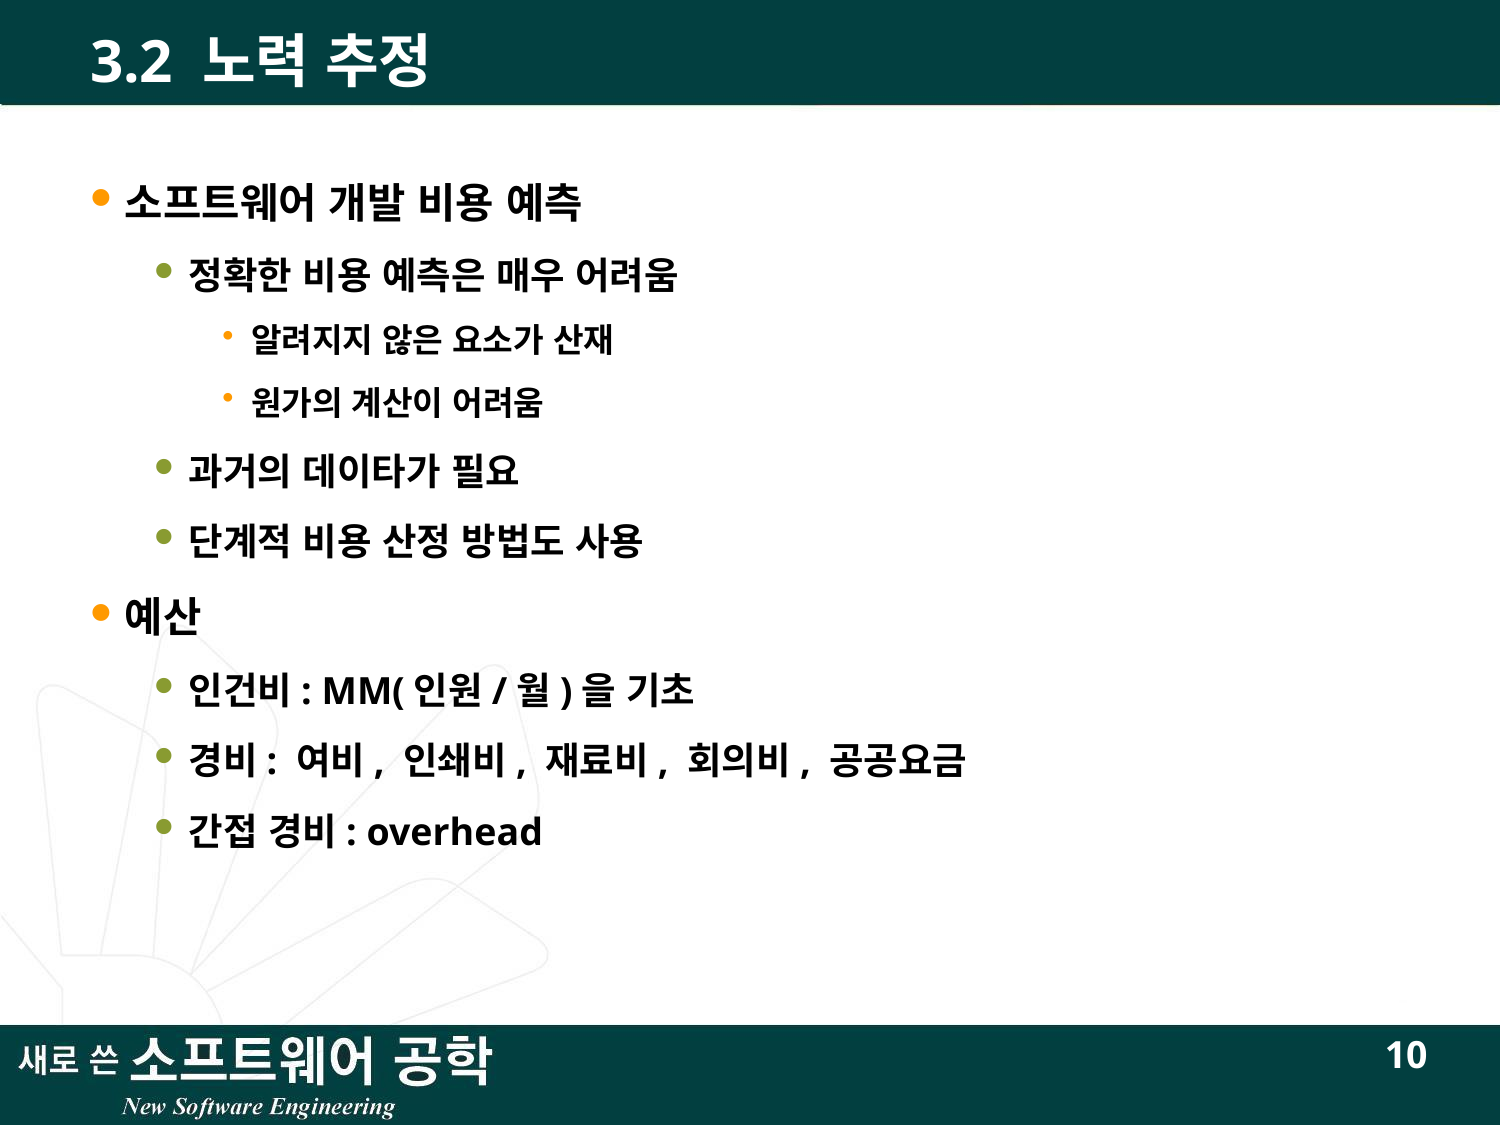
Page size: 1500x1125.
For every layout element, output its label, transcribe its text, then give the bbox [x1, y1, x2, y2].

title 3.2 노력 추정 [74, 13, 1426, 106]
slide_number 10 [1092, 1023, 1443, 1102]
list 소프트웨어 개발 비용 예측 정확한 비용 예측은 매우 어려움 알려지지 않은 요소가 산재 원가의 계산이 어려움 과거의 데이타가 필요 단계적 비용 산정 방법도 사용 예산 인건비: MM(인원/월)을 기초 경비: 여비, 인쇄비, 재료비, 회의비, 공공요금 간접 경비: overhead [74, 148, 1426, 1006]
picture [0, 0, 1500, 1125]
